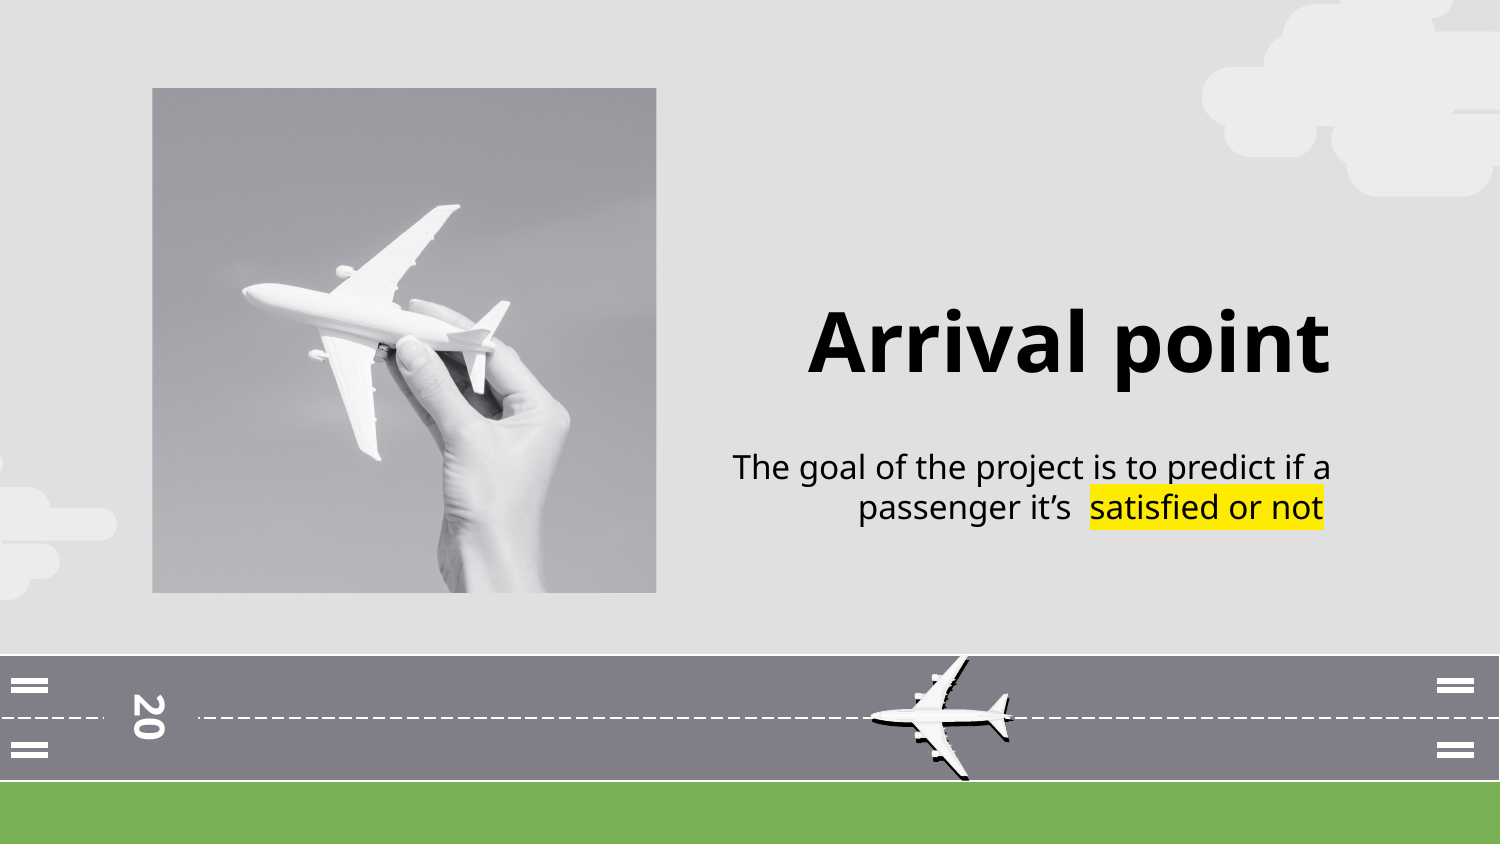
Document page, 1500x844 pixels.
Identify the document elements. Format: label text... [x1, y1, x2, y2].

title Arrival point [686, 283, 1348, 395]
picture [152, 88, 657, 593]
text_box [879, 646, 1006, 790]
subtitle The goal of the project is to predict if a passenger it’s satisfied or not [686, 413, 1348, 560]
